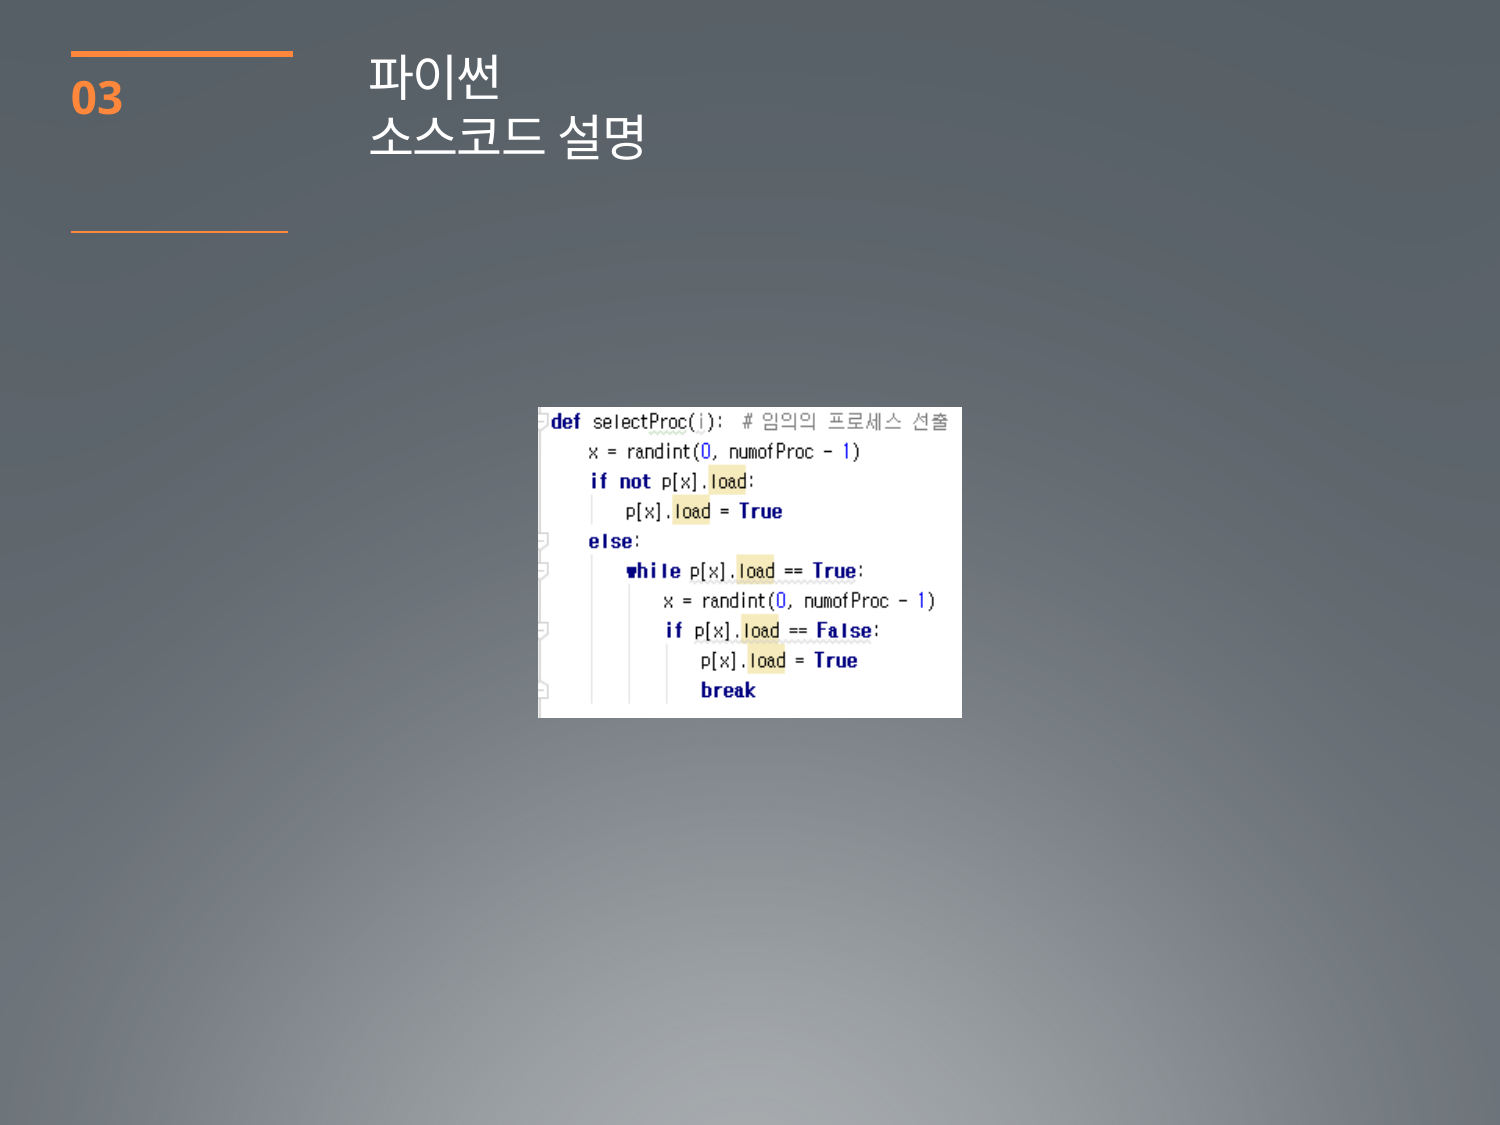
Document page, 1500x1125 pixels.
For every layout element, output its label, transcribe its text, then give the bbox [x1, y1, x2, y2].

title 파이썬 소스코드 설명 [353, 38, 1435, 209]
text_box 03 [56, 61, 139, 132]
picture [0, 0, 1500, 1125]
